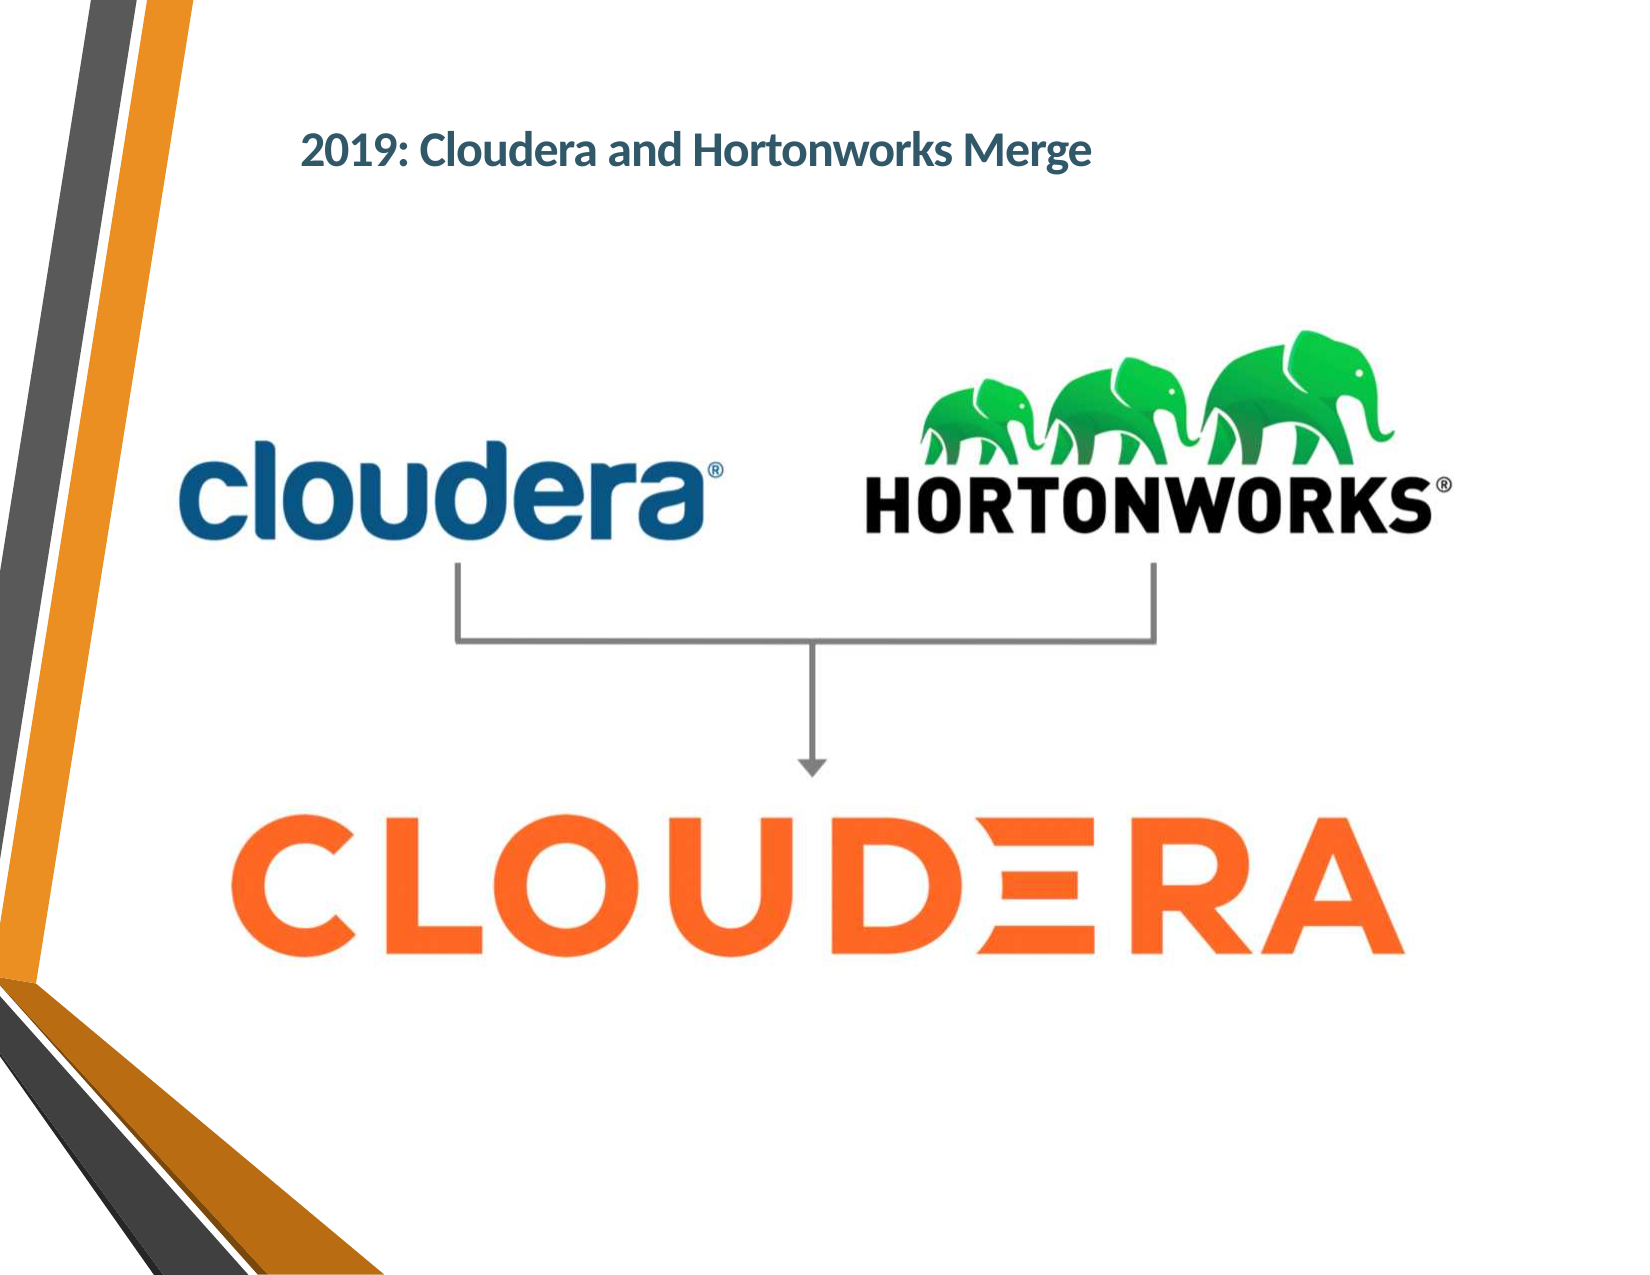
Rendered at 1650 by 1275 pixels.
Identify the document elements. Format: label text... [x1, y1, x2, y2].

text_box 2019: Cloudera and Hortonworks Merge [300, 116, 1137, 167]
picture [149, 309, 1500, 977]
